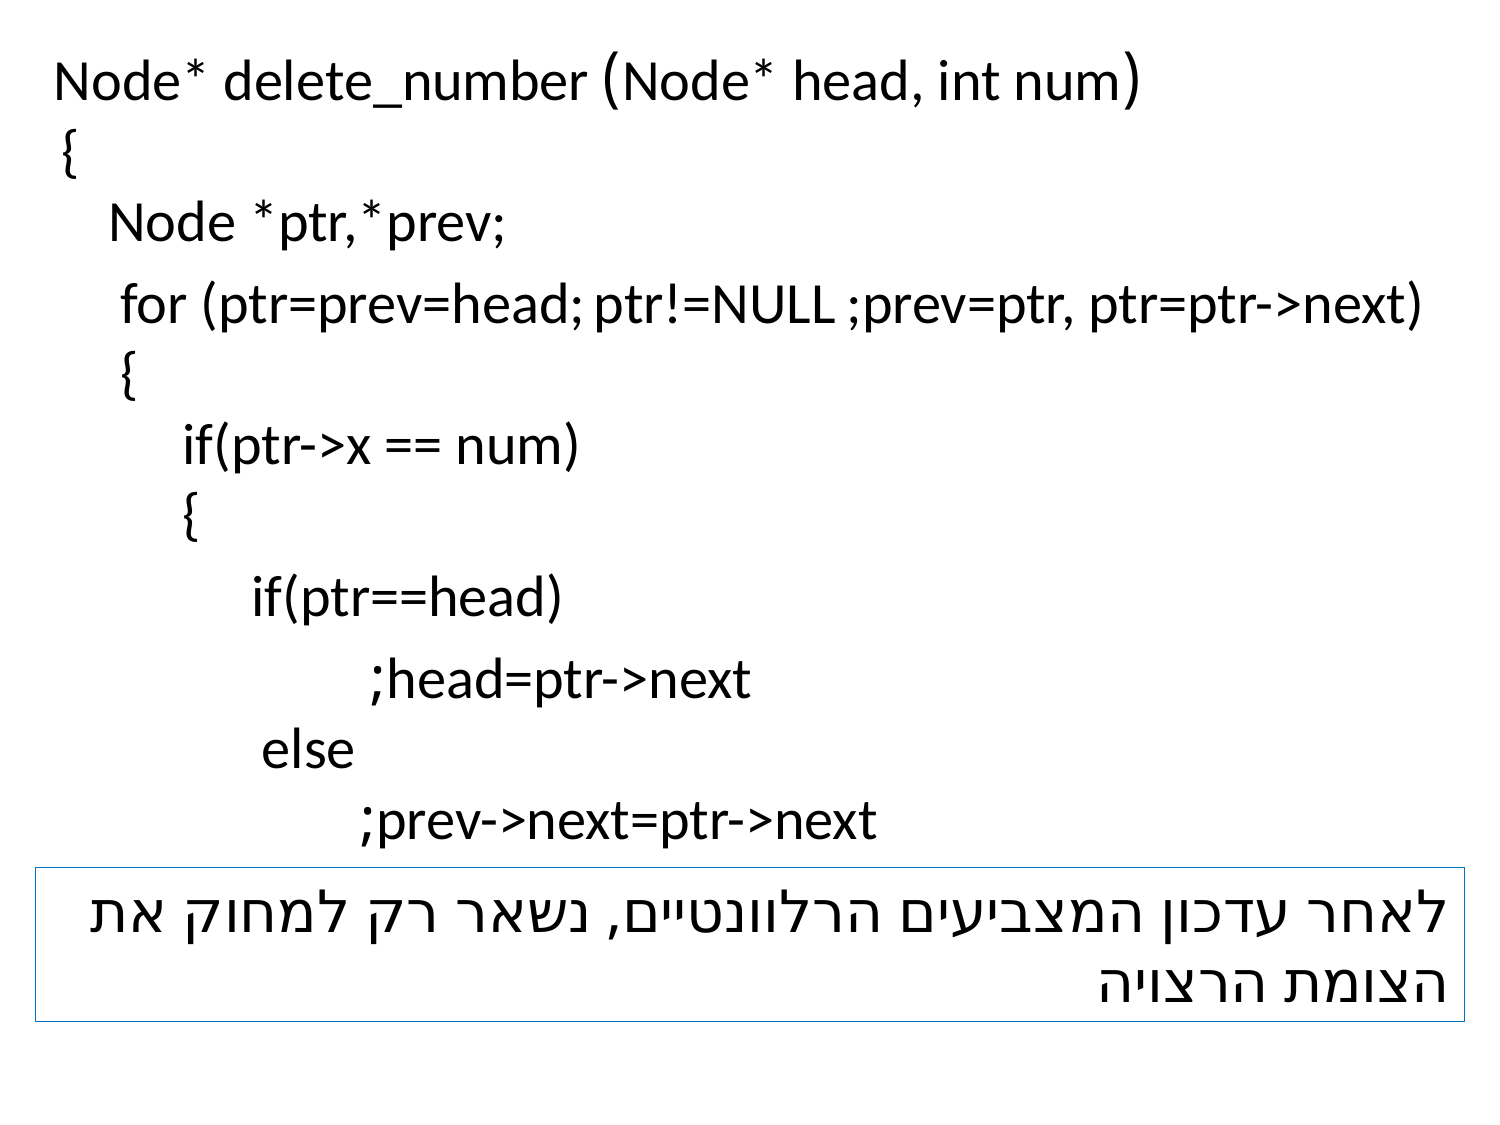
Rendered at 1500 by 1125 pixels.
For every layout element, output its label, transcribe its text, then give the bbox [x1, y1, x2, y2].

text_box לאחר עדכון המצביעים הרלוונטיים, נשאר רק למחוק את הצומת הרצויה [35, 867, 1465, 1022]
text_box head=ptr->next; [354, 632, 767, 718]
text_box Node* delete_number [38, 35, 586, 120]
text_box ptr!=NULL [562, 257, 868, 343]
text_box for (ptr=prev=head; [105, 257, 562, 343]
text_box prev->next=ptr->next; [344, 773, 893, 859]
text_box ;prev=ptr, ptr=ptr->next) [868, 257, 1465, 343]
text_box Node *ptr,*prev; [93, 175, 528, 261]
text_box { [105, 328, 176, 413]
text_box (Node* head, int num) [586, 35, 1157, 120]
text_box else [246, 703, 371, 788]
text_box { [46, 105, 118, 191]
text_box if(ptr==head) [236, 550, 579, 636]
text_box if(ptr->x == num) { [167, 398, 597, 554]
